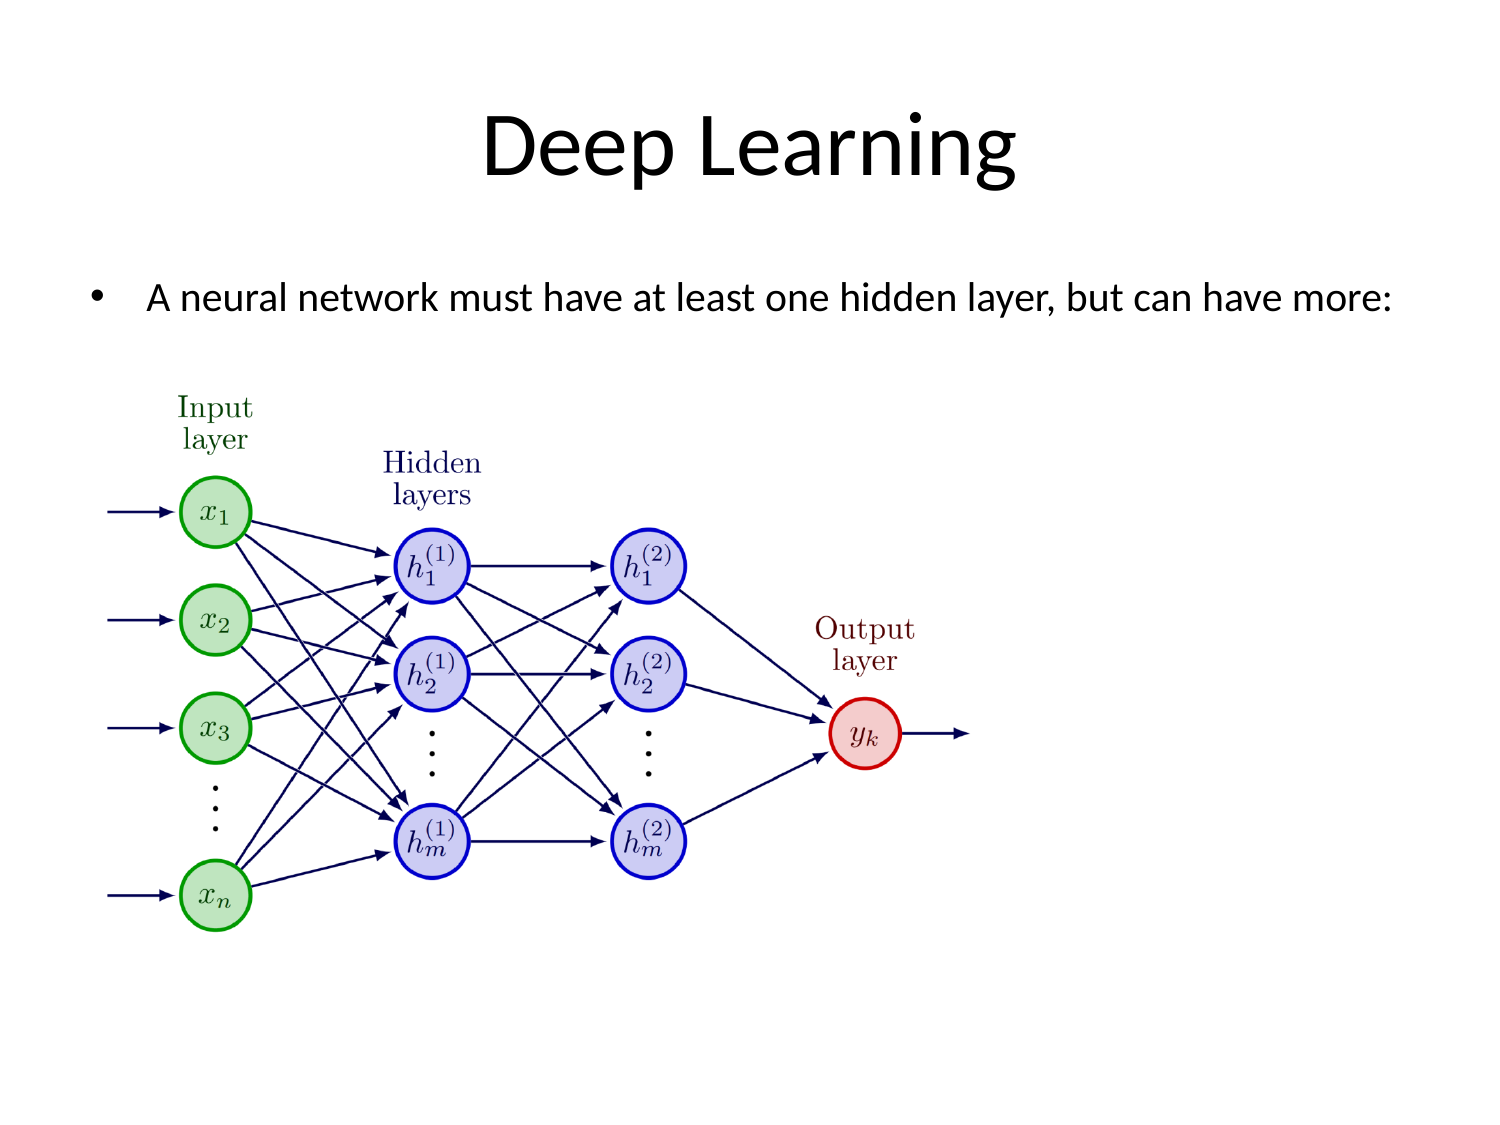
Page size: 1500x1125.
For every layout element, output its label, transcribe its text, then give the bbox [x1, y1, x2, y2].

list A neural network must have at least one hidden layer, but can have more: [75, 262, 1425, 1005]
picture [100, 381, 975, 938]
title Deep Learning [75, 45, 1425, 233]
